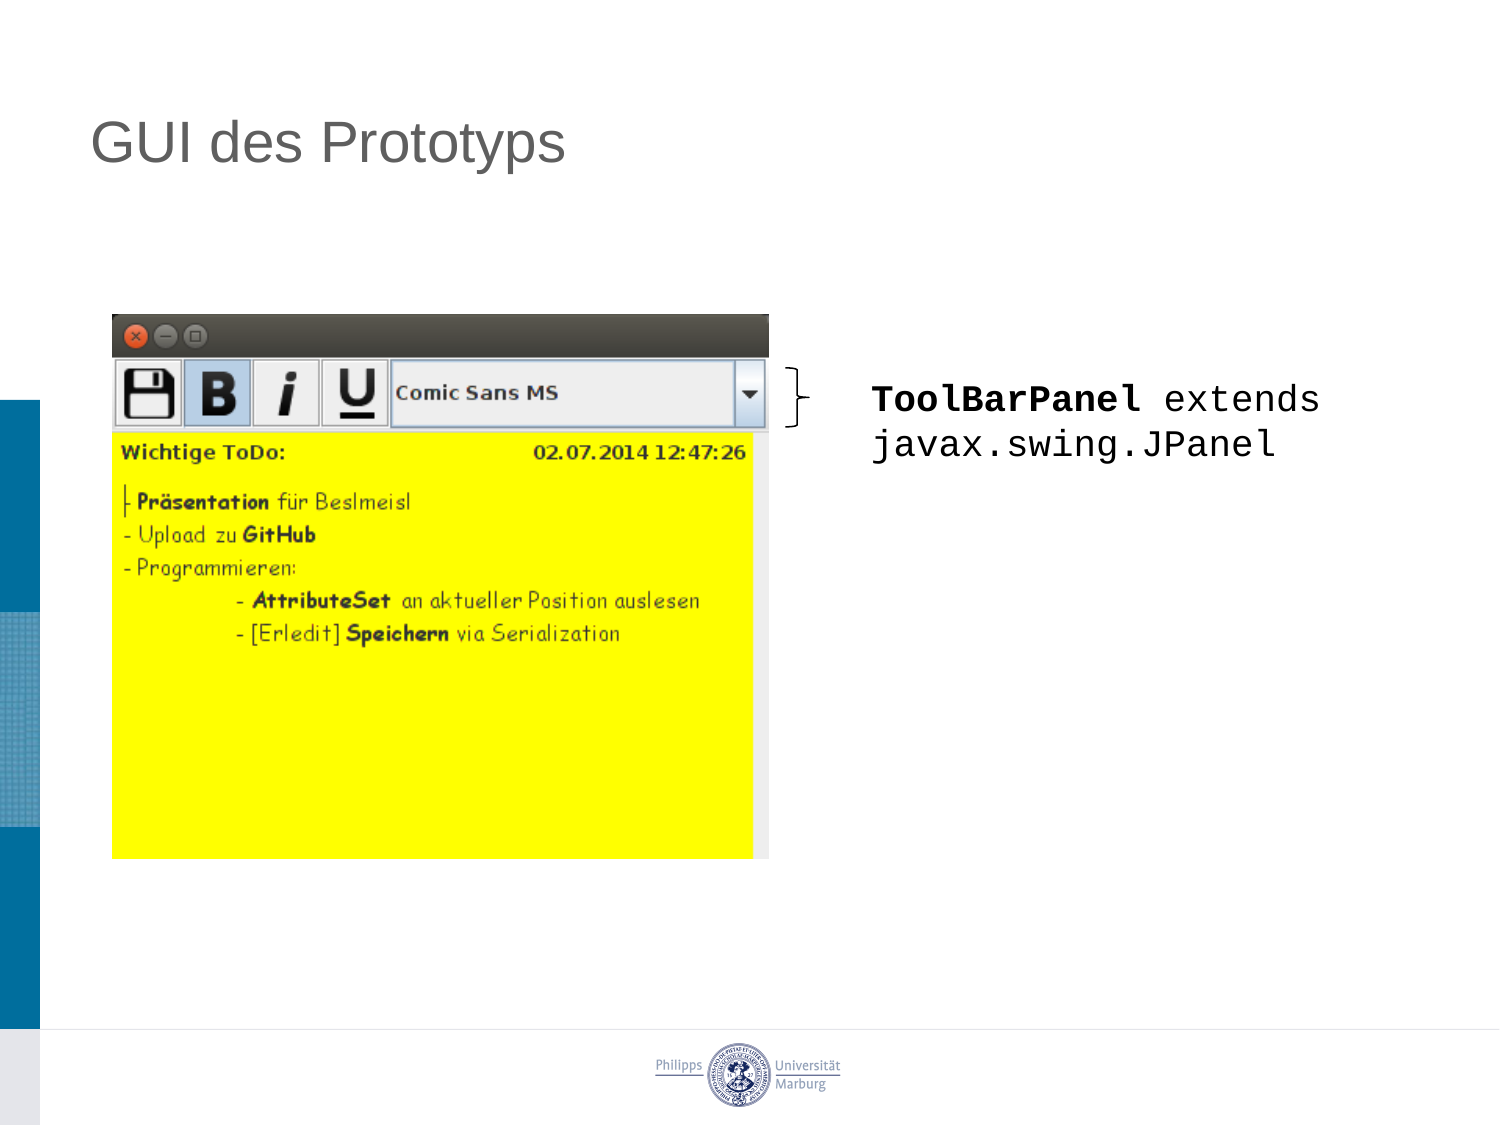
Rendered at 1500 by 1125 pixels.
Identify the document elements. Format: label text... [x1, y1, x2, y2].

text_box [785, 367, 810, 428]
picture [0, 613, 40, 826]
text_box ToolBarPanel extends javax.swing.JPanel [856, 366, 1500, 472]
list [111, 314, 769, 859]
title GUI des Prototyps [75, 45, 1425, 233]
